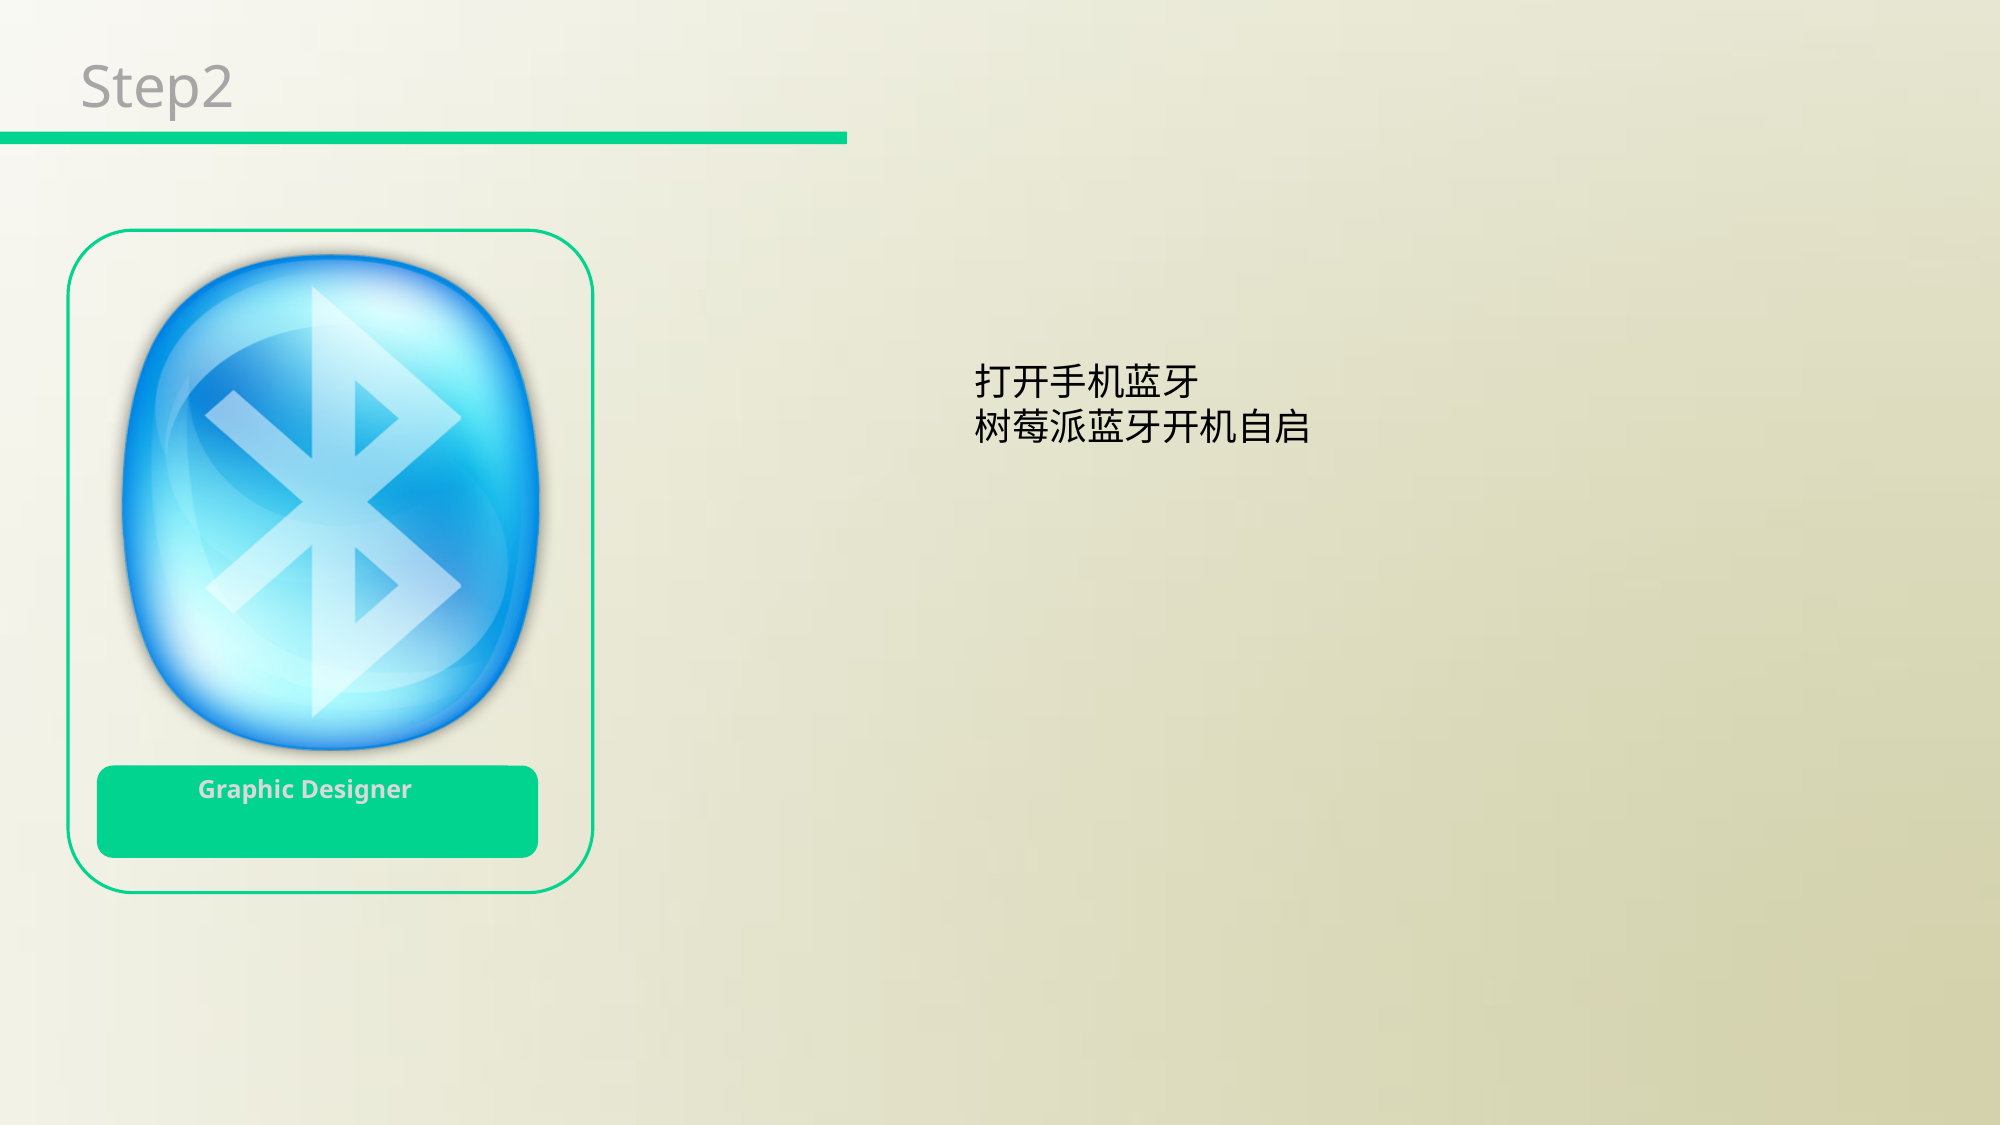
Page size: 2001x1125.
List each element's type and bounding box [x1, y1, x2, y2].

text_box [67, 230, 593, 237]
list [0, 0, 2000, 1125]
text_box [67, 767, 593, 893]
picture [29, 237, 632, 767]
